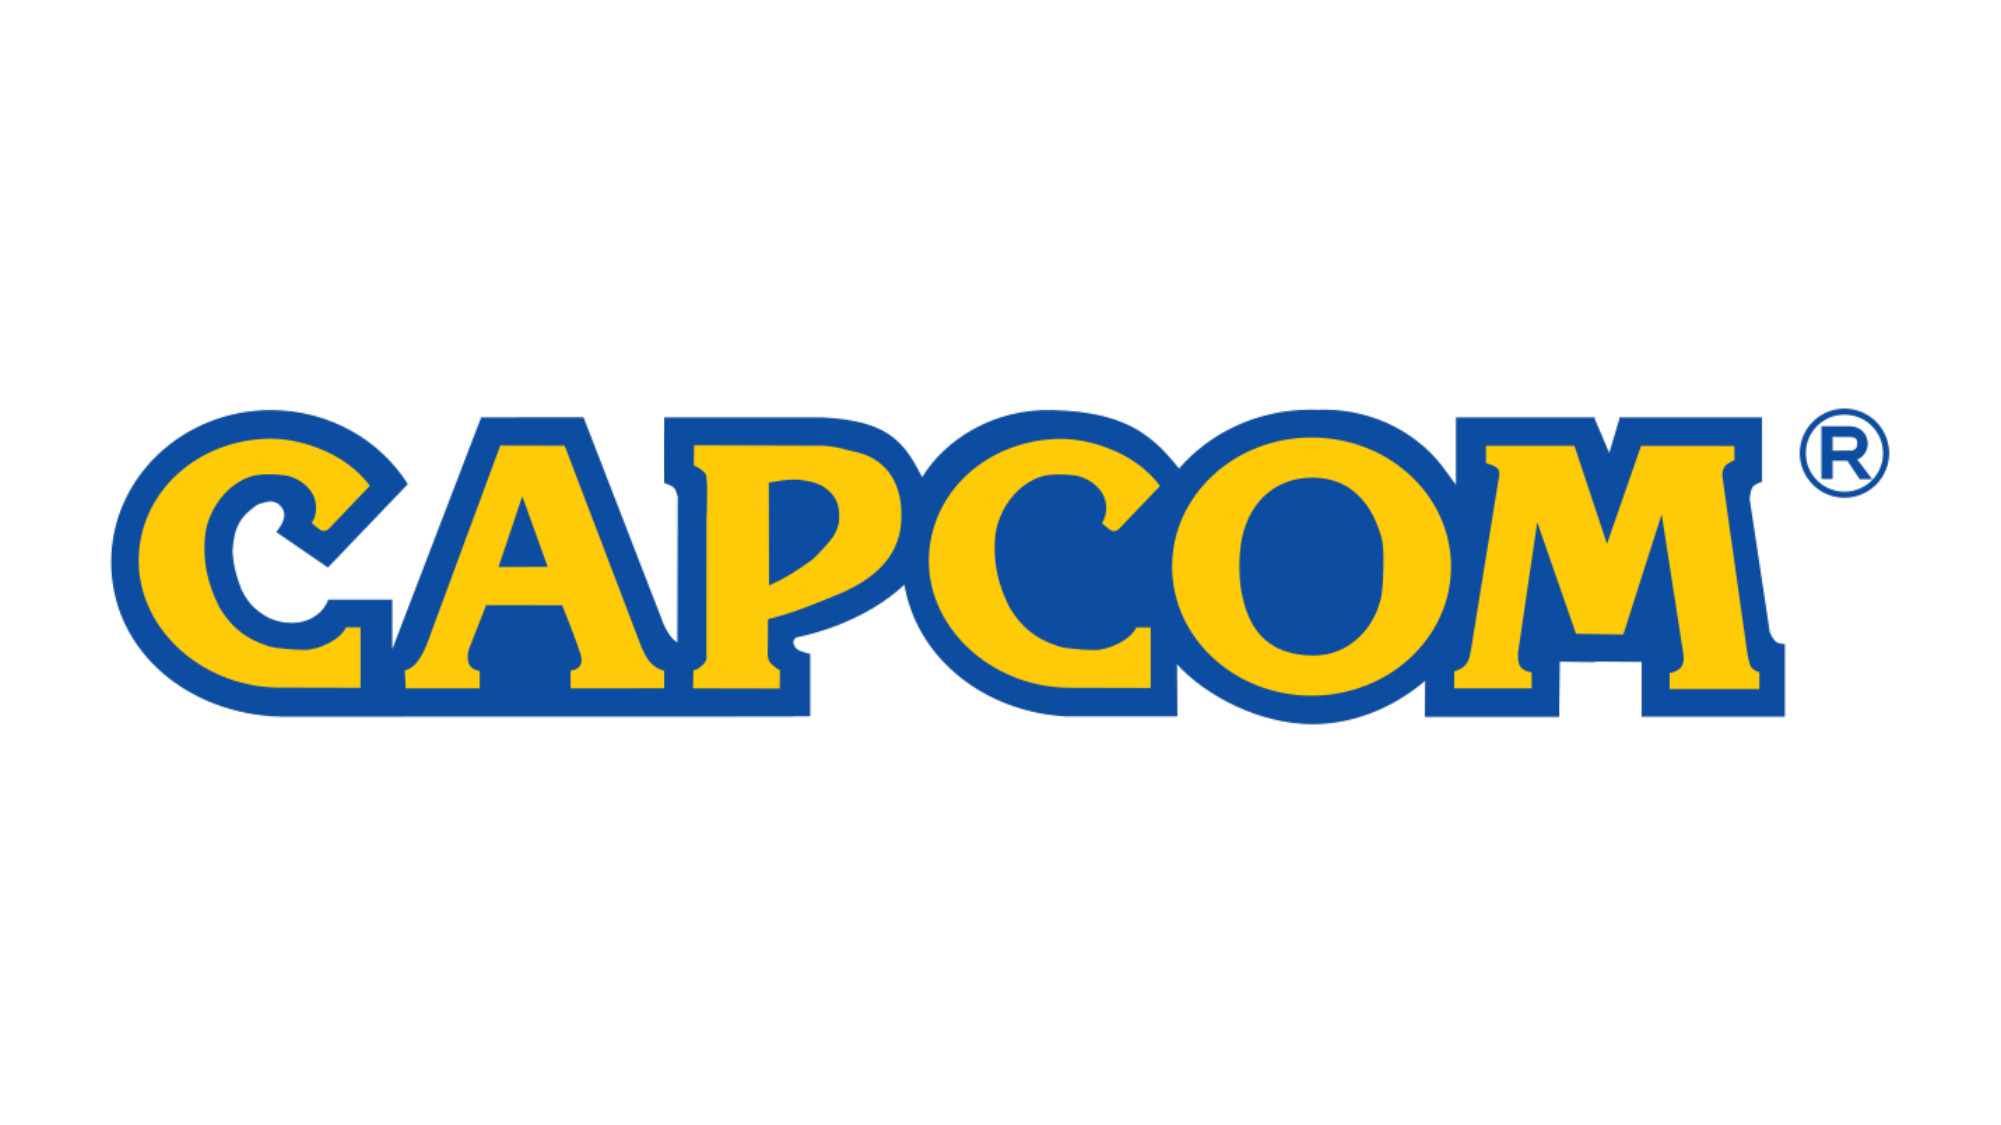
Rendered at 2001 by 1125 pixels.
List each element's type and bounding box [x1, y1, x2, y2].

picture [105, 399, 1895, 726]
